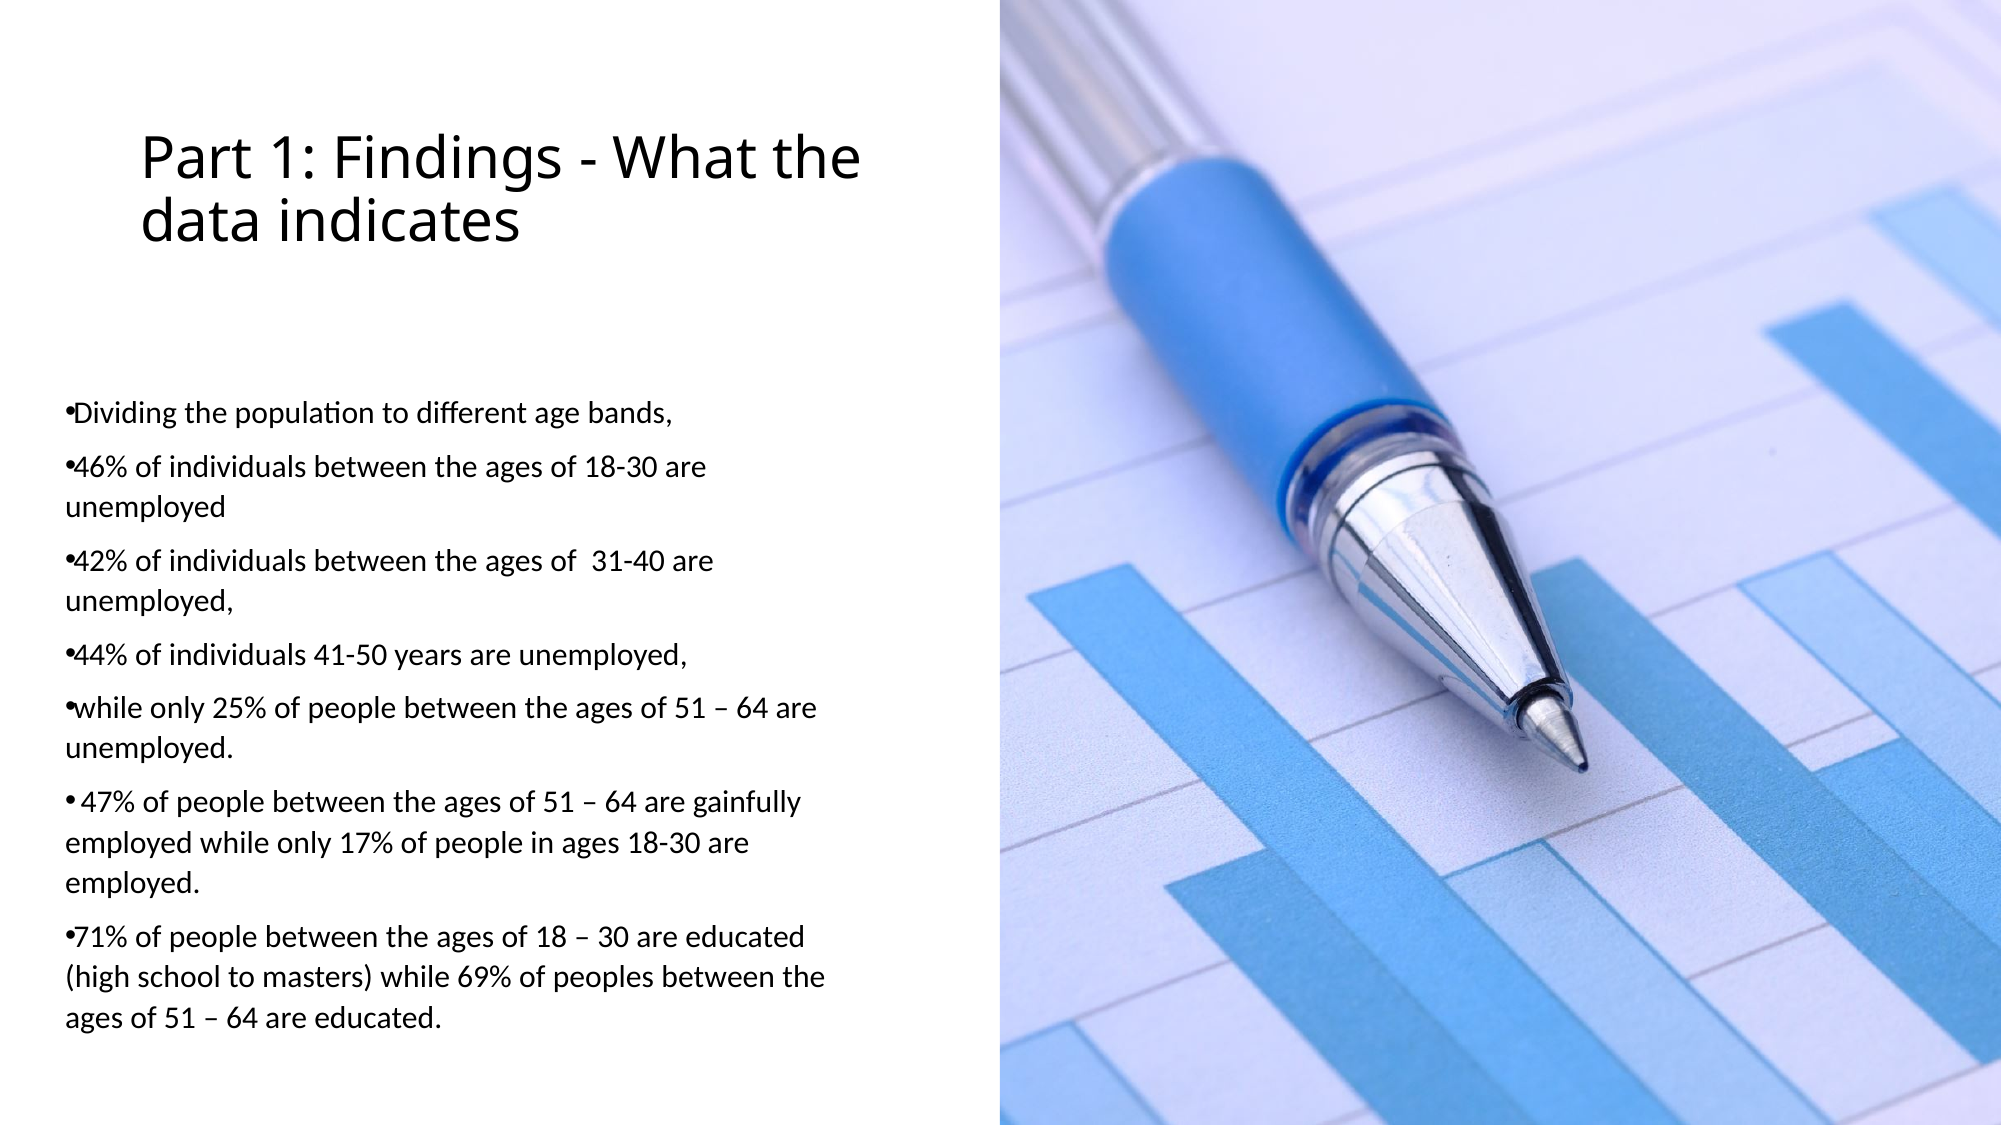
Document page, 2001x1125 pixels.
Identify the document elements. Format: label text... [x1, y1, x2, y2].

list Dividing the population to different age bands, 46% of individuals between the ages of 18-30 are unemployed 42% of individuals between the ages of 31-40 are unemployed, 44% of individuals 41-50 years are unemployed, while only 25% of people between the ages of 51 – 64 are unemployed. 47% of people between the ages of 51 – 64 are gainfully employed while only 17% of people in ages 18-30 are employed. 71% of people between the ages of 18 – 30 are educated (high school to masters) while 69% of peoples between the ages of 51 – 64 are educated. [50, 381, 888, 1043]
picture [999, 0, 2001, 1125]
title Part 1: Findings - What the data indicates [124, 57, 888, 324]
